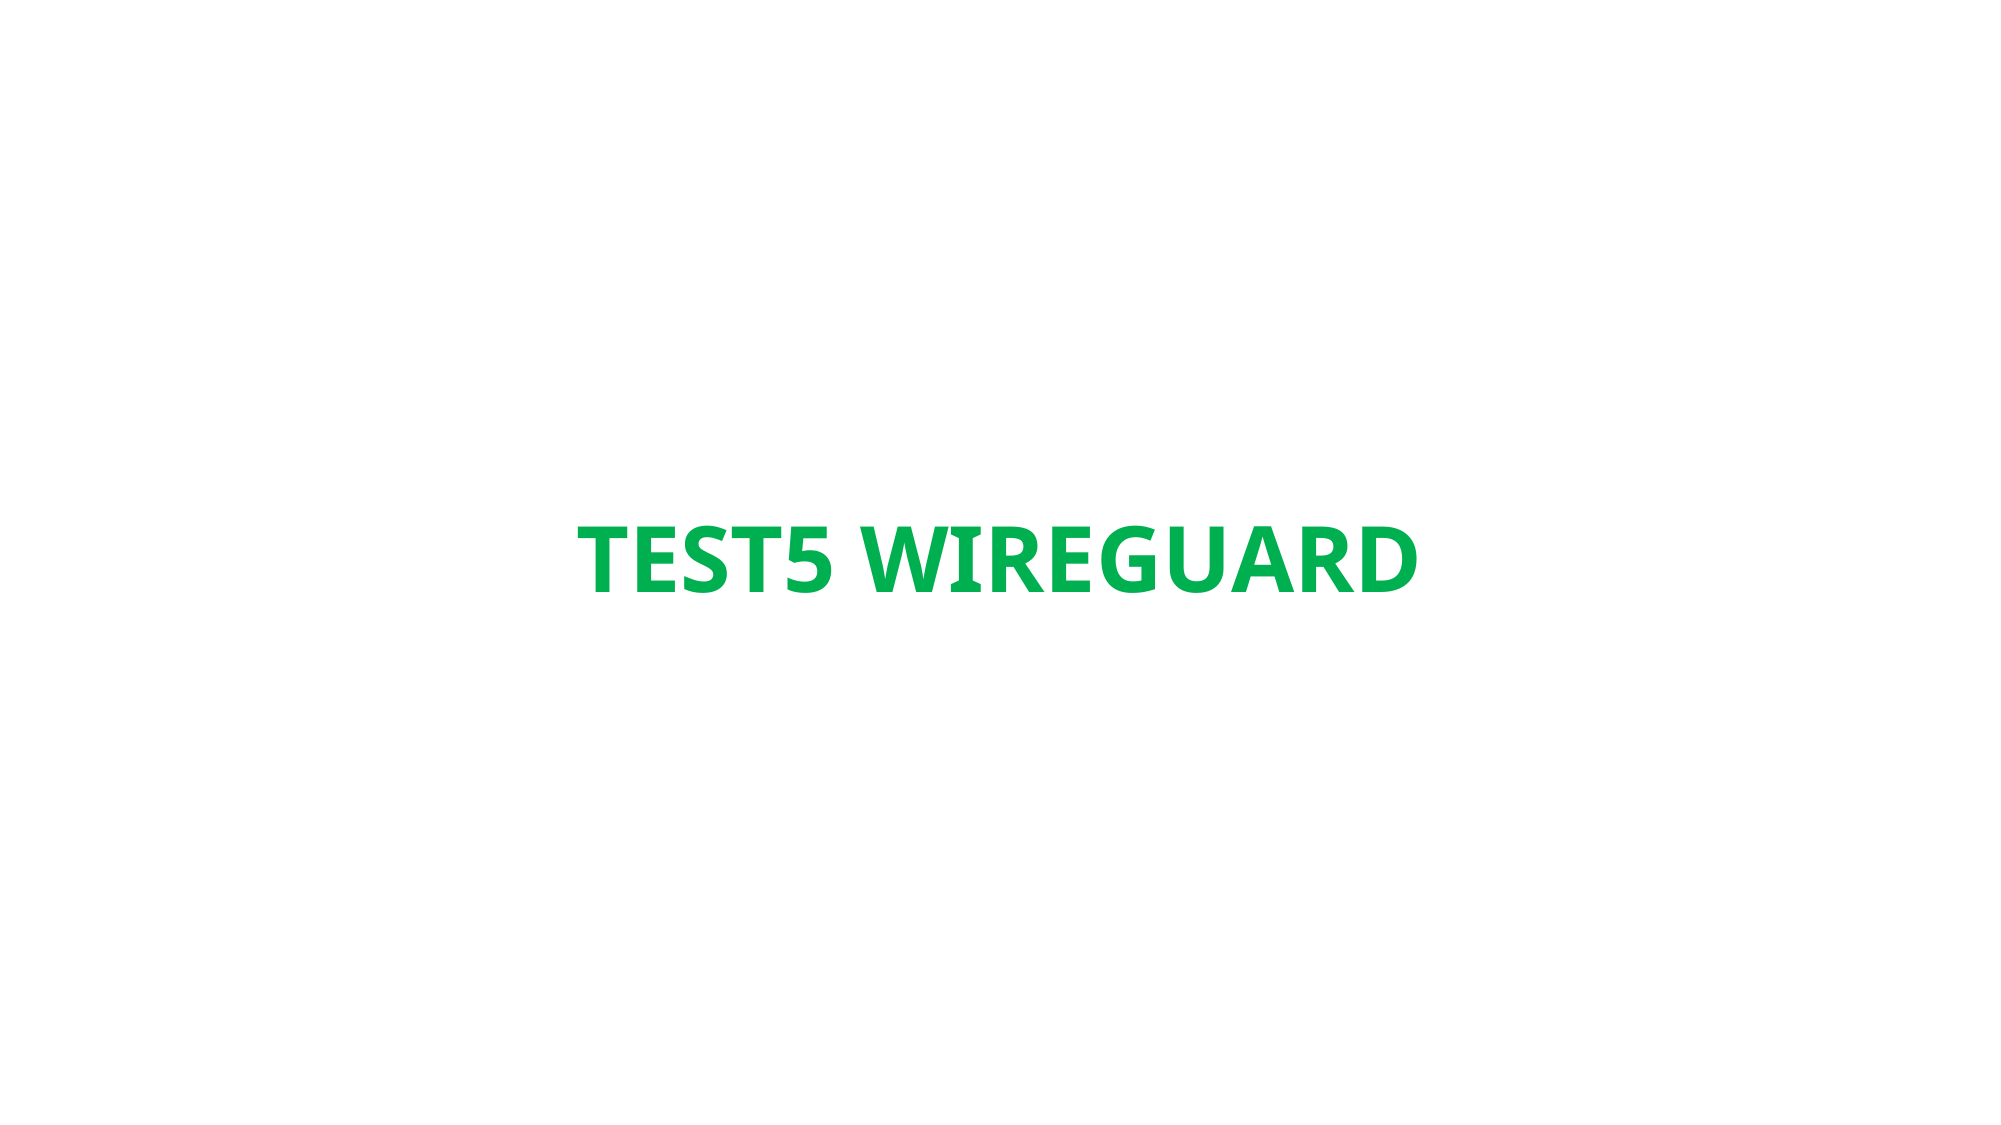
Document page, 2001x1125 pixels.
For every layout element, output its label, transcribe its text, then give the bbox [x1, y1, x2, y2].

title TEST5 WIREGUARD [137, 453, 1863, 672]
